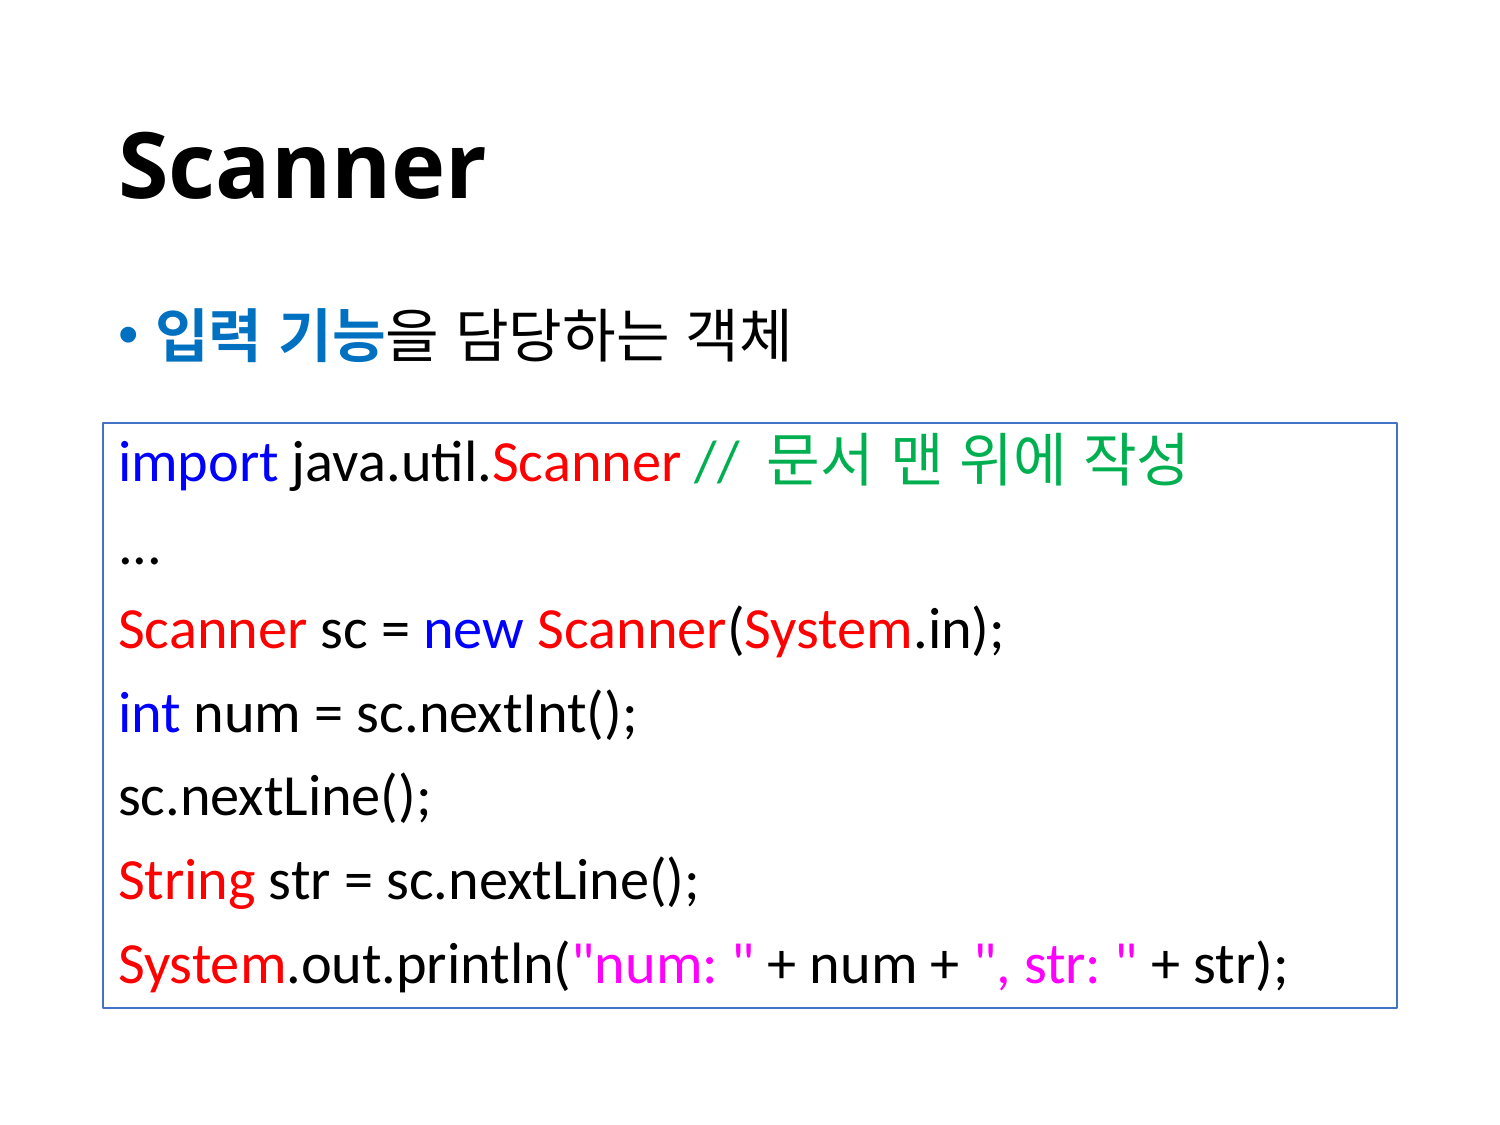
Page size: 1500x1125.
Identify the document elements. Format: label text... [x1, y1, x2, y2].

list 입력 기능을 담당하는 객체 [103, 299, 1397, 423]
list 입력 기능을 담당하는 객체 [103, 1008, 1397, 1014]
title Scanner [103, 59, 1397, 278]
text_box import java.util.Scanner // 문서 맨 위에 작성 ... Scanner sc = new Scanner(System.in); int num = sc.nextInt(); sc.nextLine(); String str = sc.nextLine(); System.out.println("num: " + num + ", str: " + str); [103, 423, 1397, 1008]
